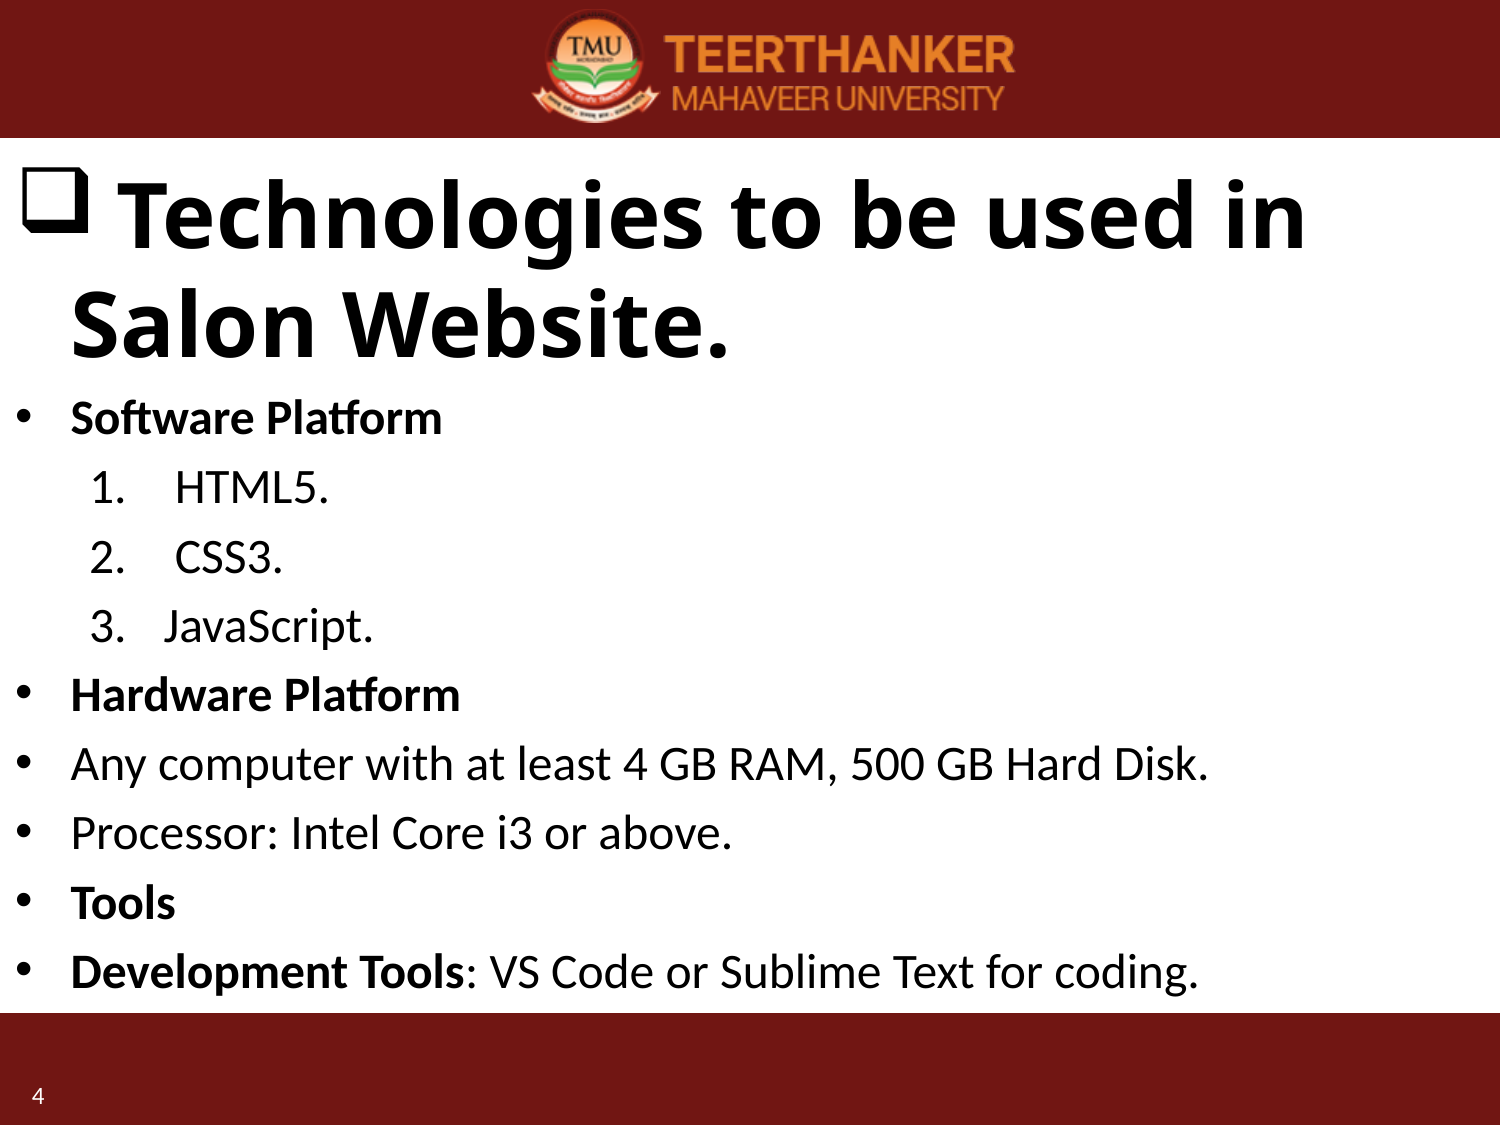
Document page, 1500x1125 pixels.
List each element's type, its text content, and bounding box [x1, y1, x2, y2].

text_box 4 [0, 1065, 77, 1125]
picture [530, 9, 1016, 123]
list Technologies to be used in Salon Website. Software Platform HTML5. CSS3. JavaScript. Hardware Platform Any computer with at least 4 GB RAM, 500 GB Hard Disk. Processor: Intel Core i3 or above. Tools Development Tools: VS Code or Sublime Text for coding. [0, 149, 1500, 1012]
text_box [0, 0, 1500, 138]
text_box [0, 1013, 1500, 1125]
